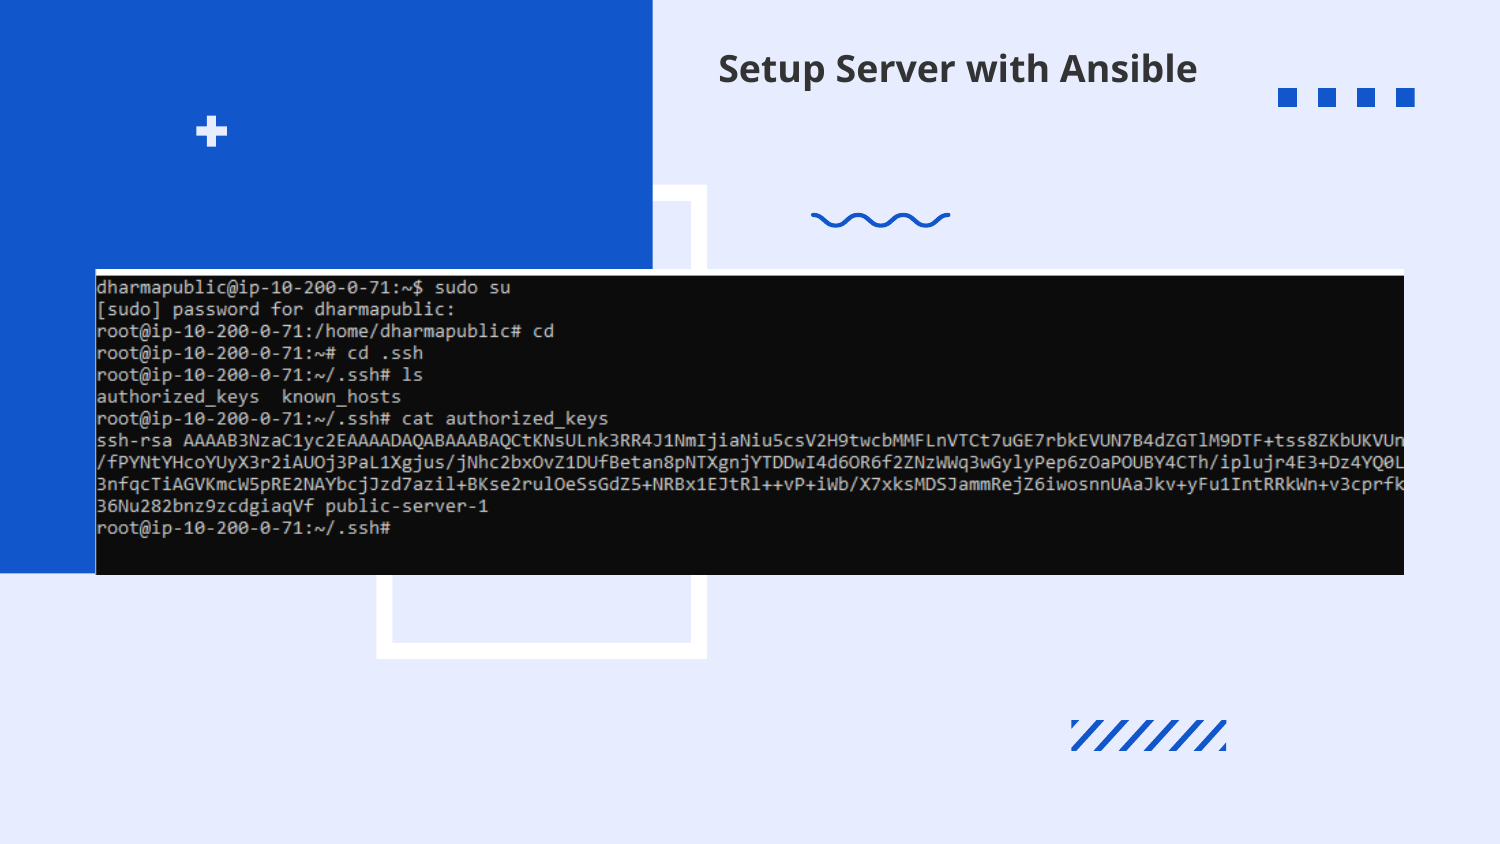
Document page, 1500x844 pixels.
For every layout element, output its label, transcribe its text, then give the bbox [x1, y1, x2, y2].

picture [95, 268, 1405, 575]
title Setup Server with Ansible [703, 19, 1339, 117]
